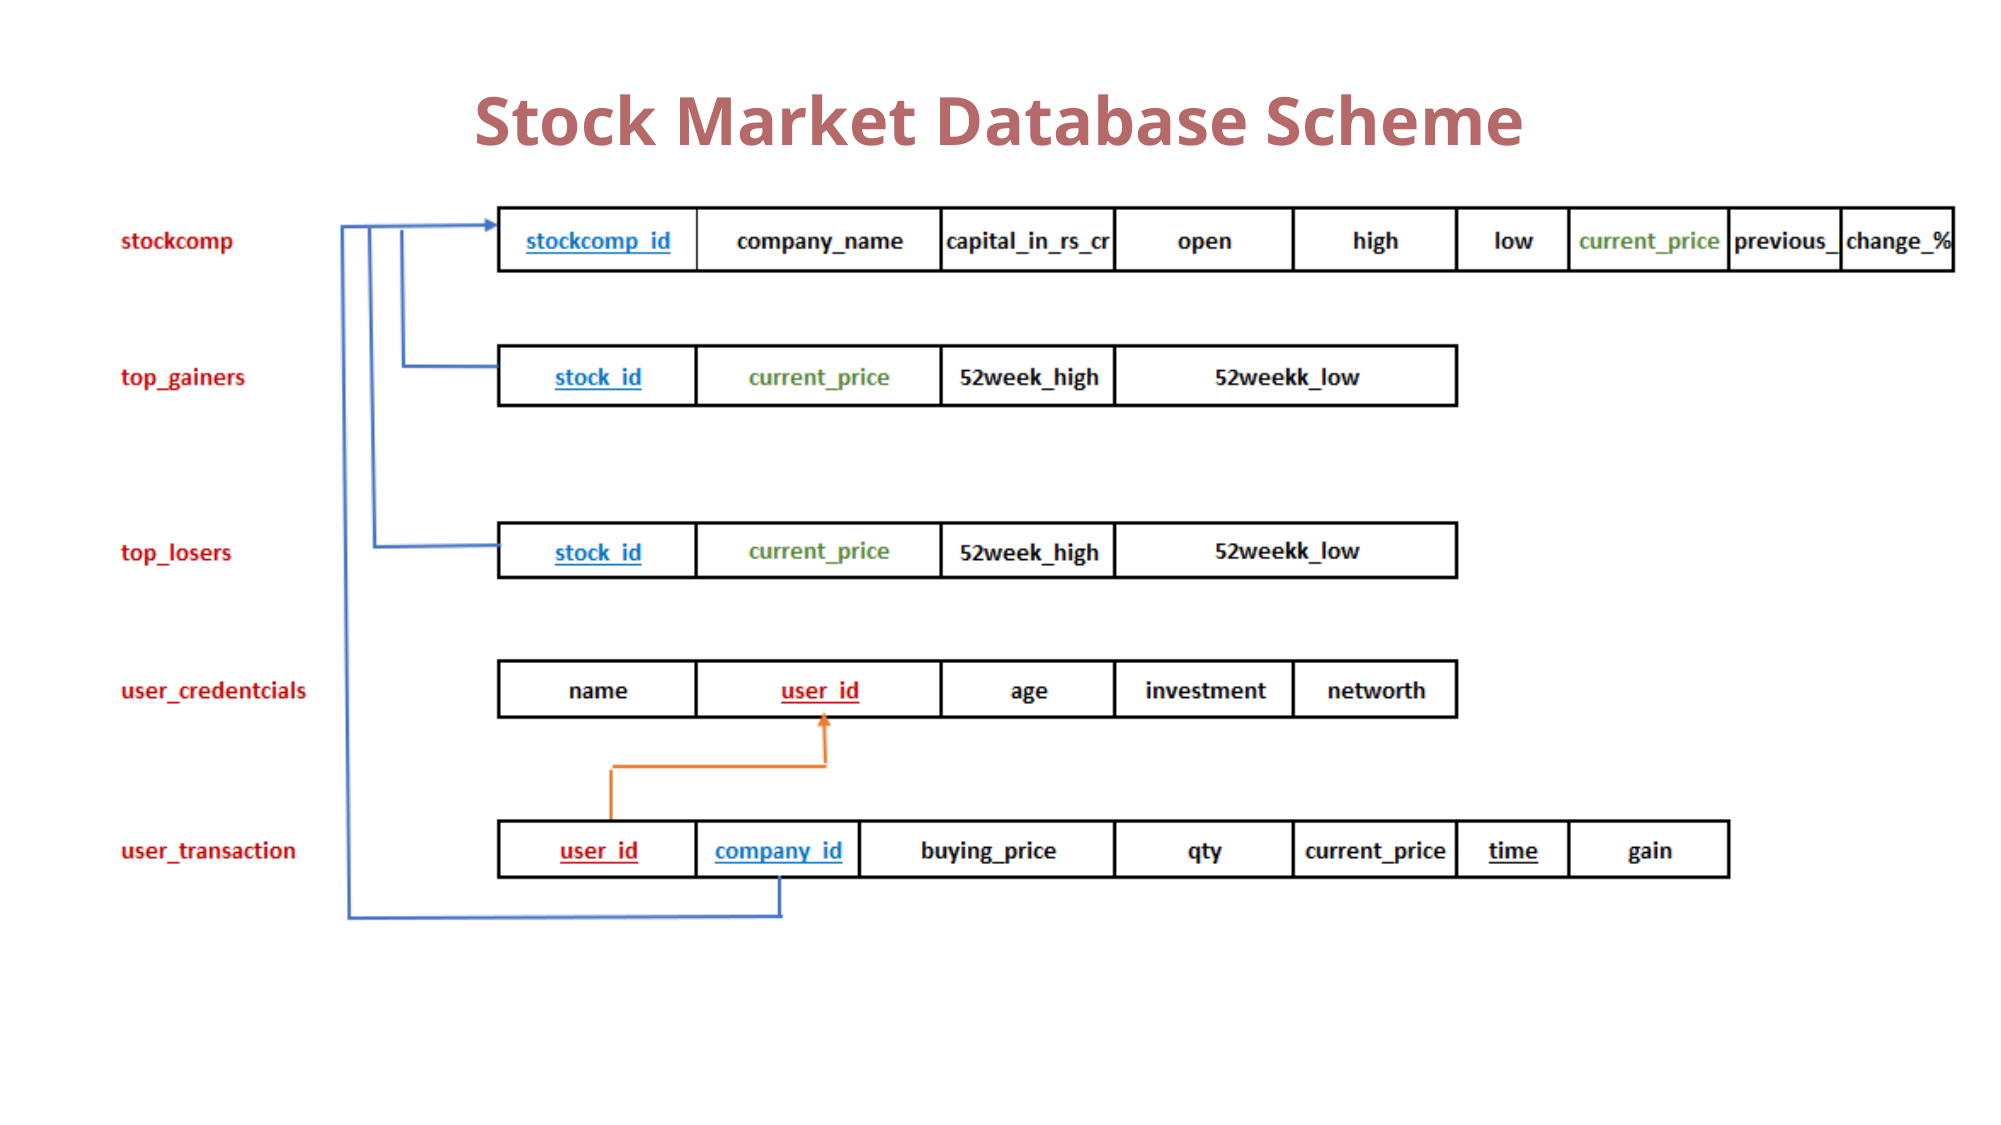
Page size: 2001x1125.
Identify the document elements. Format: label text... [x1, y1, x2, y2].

text_box Stock Market Database Scheme [252, 59, 1748, 160]
picture [66, 181, 1969, 944]
